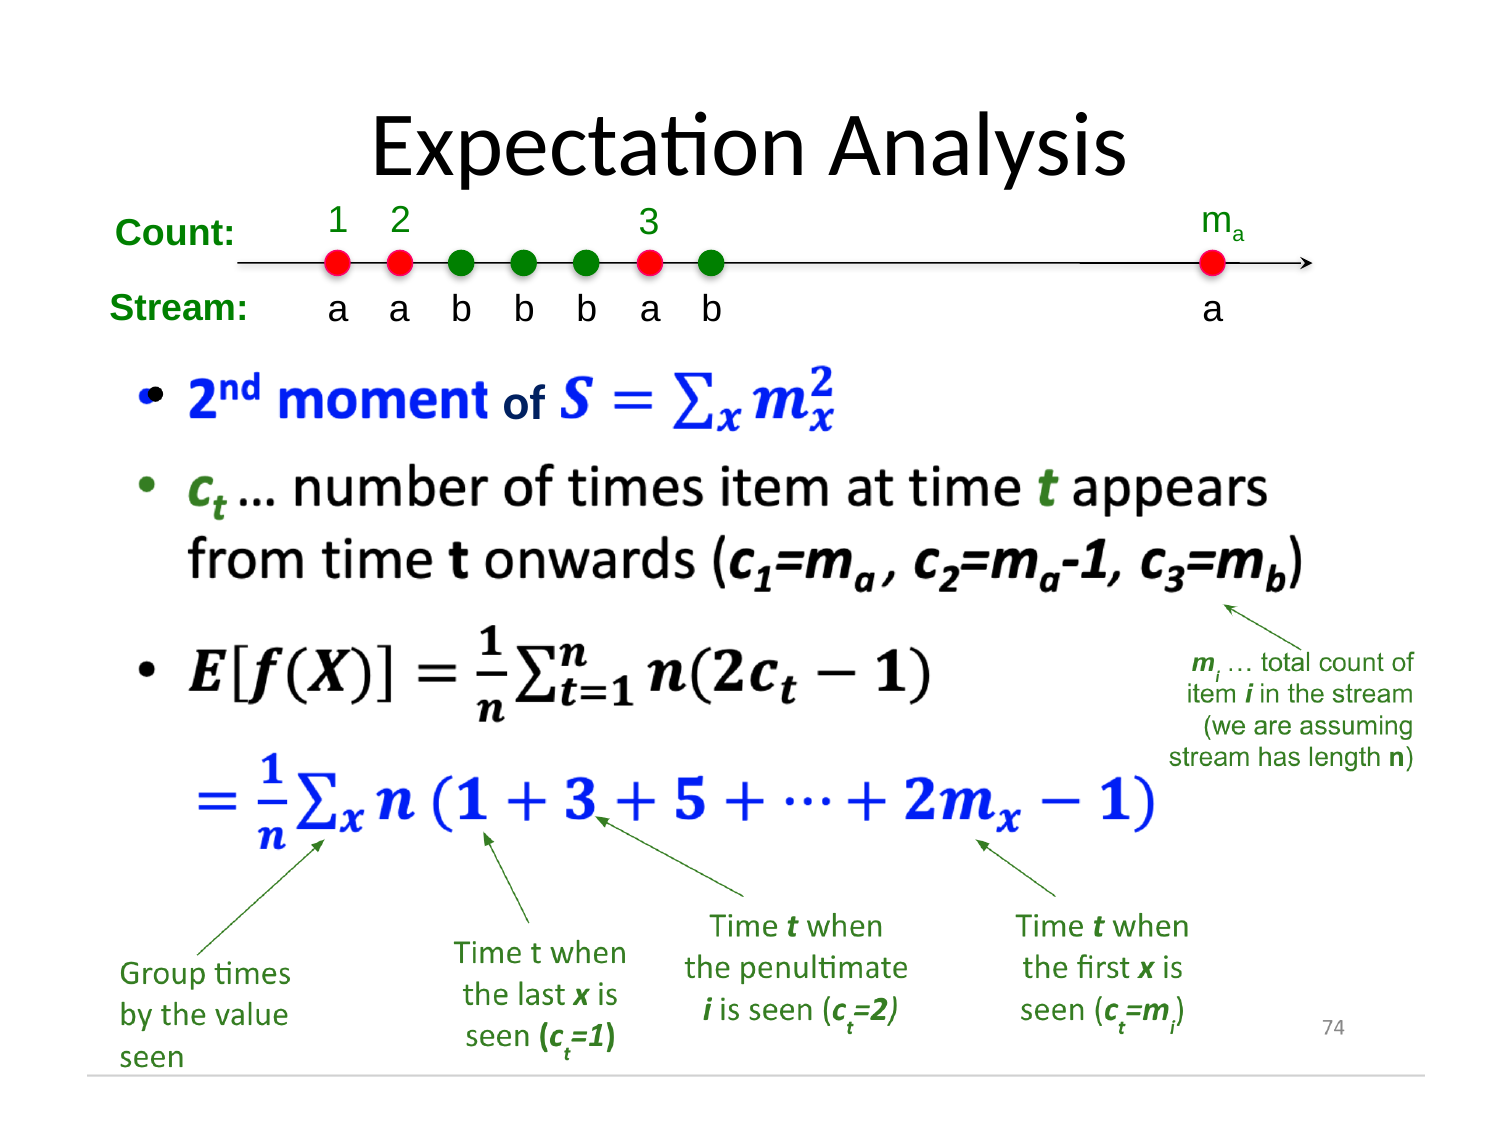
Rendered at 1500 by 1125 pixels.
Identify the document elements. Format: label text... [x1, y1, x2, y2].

text_box Stream: [94, 274, 232, 335]
picture [87, 349, 1426, 1078]
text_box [237, 187, 1313, 338]
text_box Count: [99, 199, 232, 260]
title Expectation Analysis [75, 45, 1425, 233]
